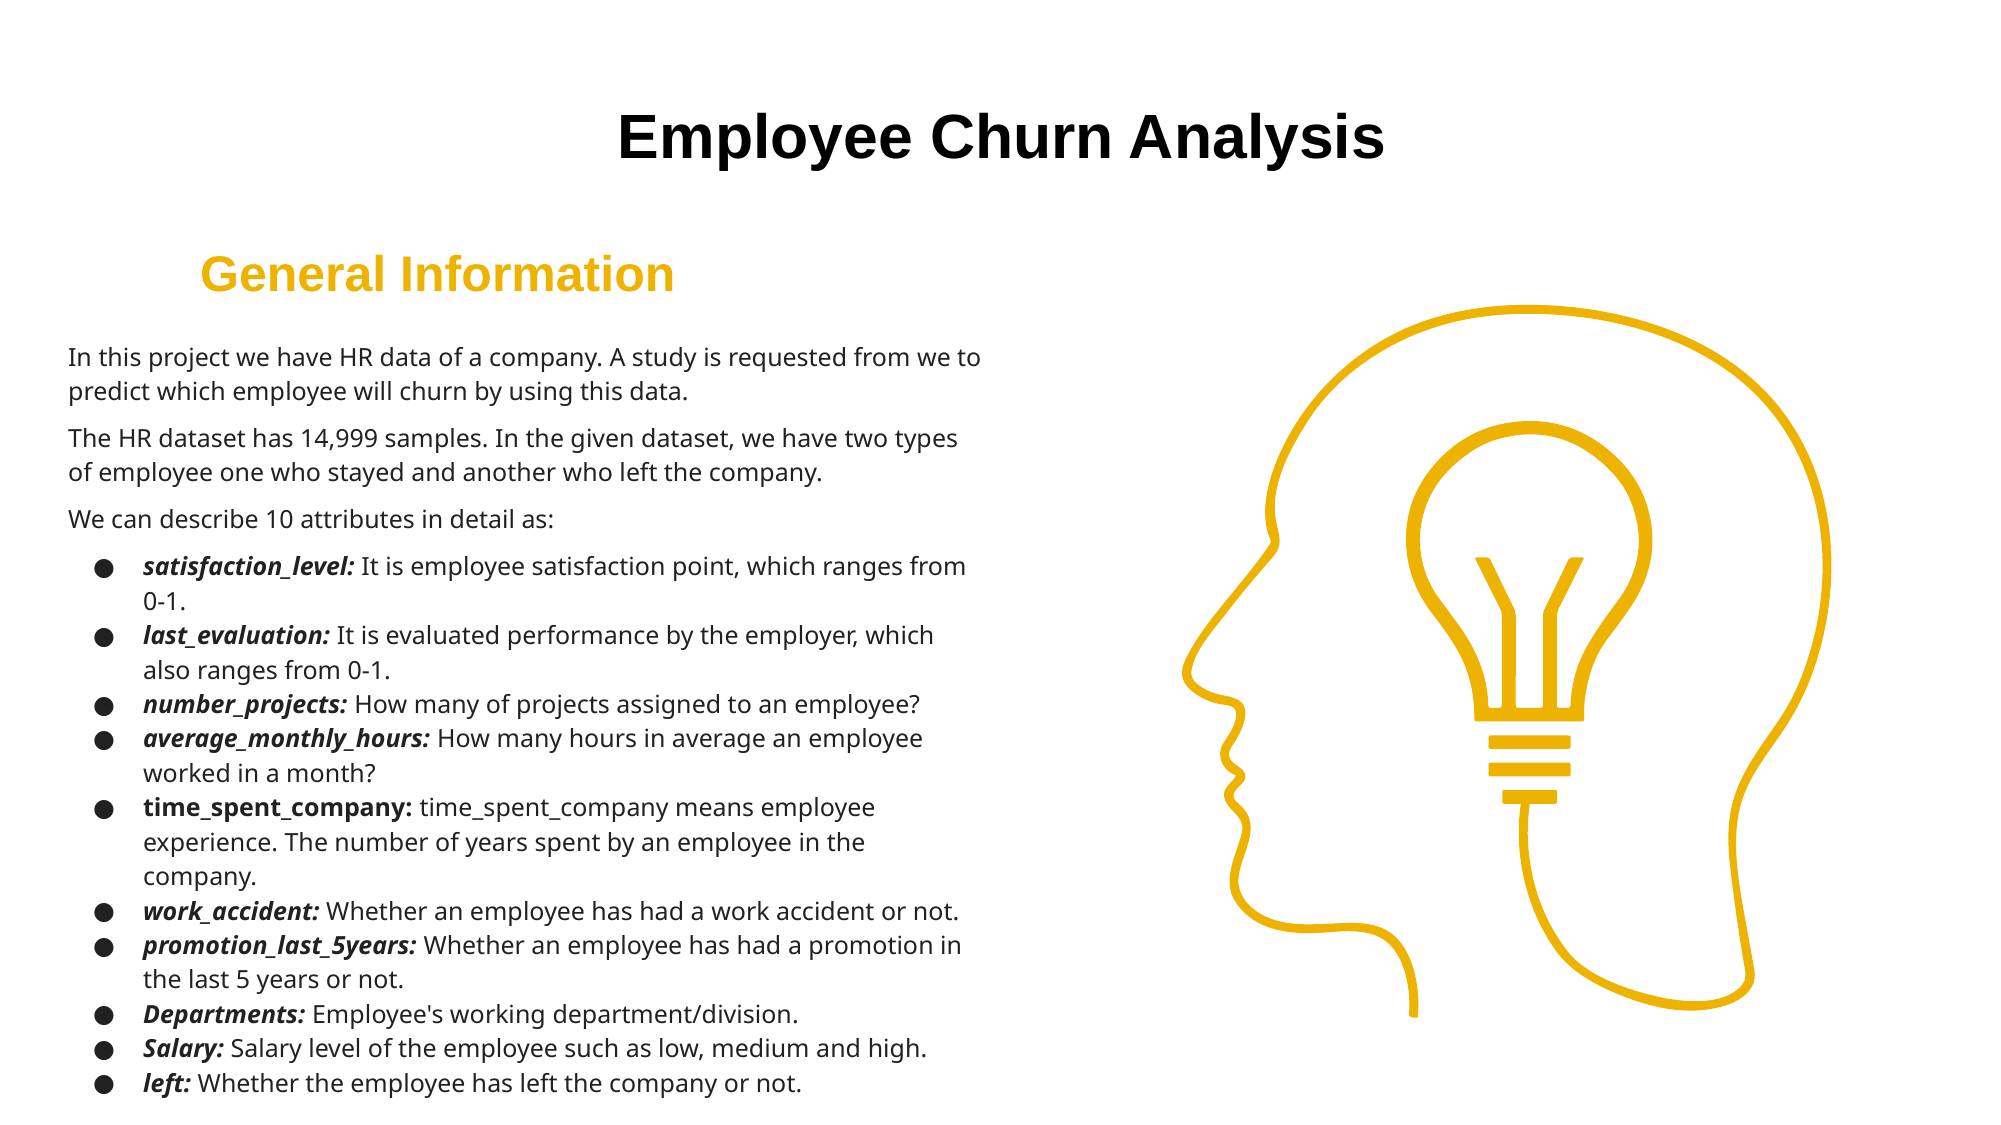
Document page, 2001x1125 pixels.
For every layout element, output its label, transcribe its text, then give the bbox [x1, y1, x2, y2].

text_box In this project we have HR data of a company. A study is requested from we to predict which employee will churn by using this data. The HR dataset has 14,999 samples. In the given dataset, we have two types of employee one who stayed and another who left the company. We can describe 10 attributes in detail as: satisfaction_level: It is employee satisfaction point, which ranges from 0-1. last_evaluation: It is evaluated performance by the employer, which also ranges from 0-1. number_projects: How many of projects assigned to an employee? average_monthly_hours: How many hours in average an employee worked in a month? time_spent_company: time_spent_company means employee experience. The number of years spent by an employee in the company. work_accident: Whether an employee has had a work accident or not. promotion_last_5years: Whether an employee has had a promotion in the last 5 years or not. Departments: Employee's working department/division. Salary: Salary level of the employee such as low, medium and high. left: Whether the employee has left the company or not. [53, 329, 1000, 1125]
text_box General Information [185, 233, 764, 309]
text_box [1181, 304, 1832, 1018]
list Employee Churn Analysis [53, 55, 1952, 175]
